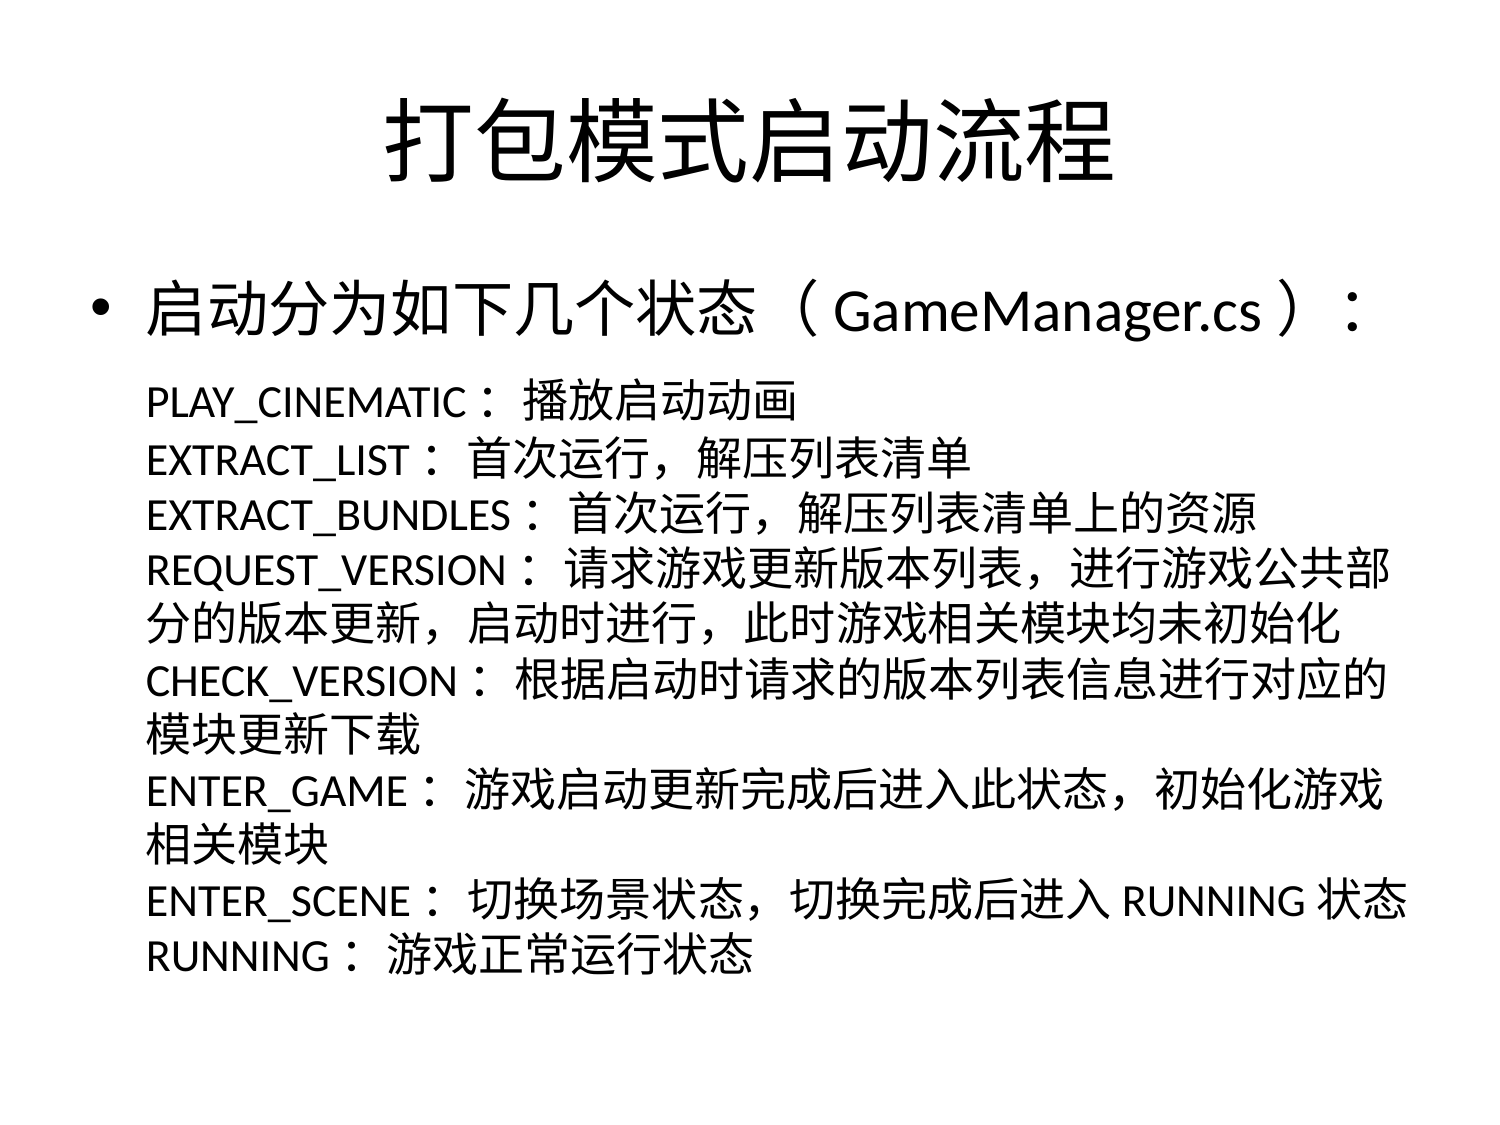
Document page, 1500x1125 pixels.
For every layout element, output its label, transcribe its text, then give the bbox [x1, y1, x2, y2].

title 打包模式启动流程 [75, 45, 1425, 233]
list 启动分为如下几个状态（GameManager.cs）： PLAY_CINEMATIC：播放启动动画 EXTRACT_LIST：首次运行，解压列表清单 EXTRACT_BUNDLES：首次运行，解压列表清单上的资源 REQUEST_VERSION：请求游戏更新版本列表，进行游戏公共部分的版本更新，启动时进行，此时游戏相关模块均未初始化 CHECK_VERSION：根据启动时请求的版本列表信息进行对应的模块更新下载 ENTER_GAME：游戏启动更新完成后进入此状态，初始化游戏相关模块 ENTER_SCENE：切换场景状态，切换完成后进入RUNNING状态 RUNNING：游戏正常运行状态 [75, 262, 1425, 1005]
